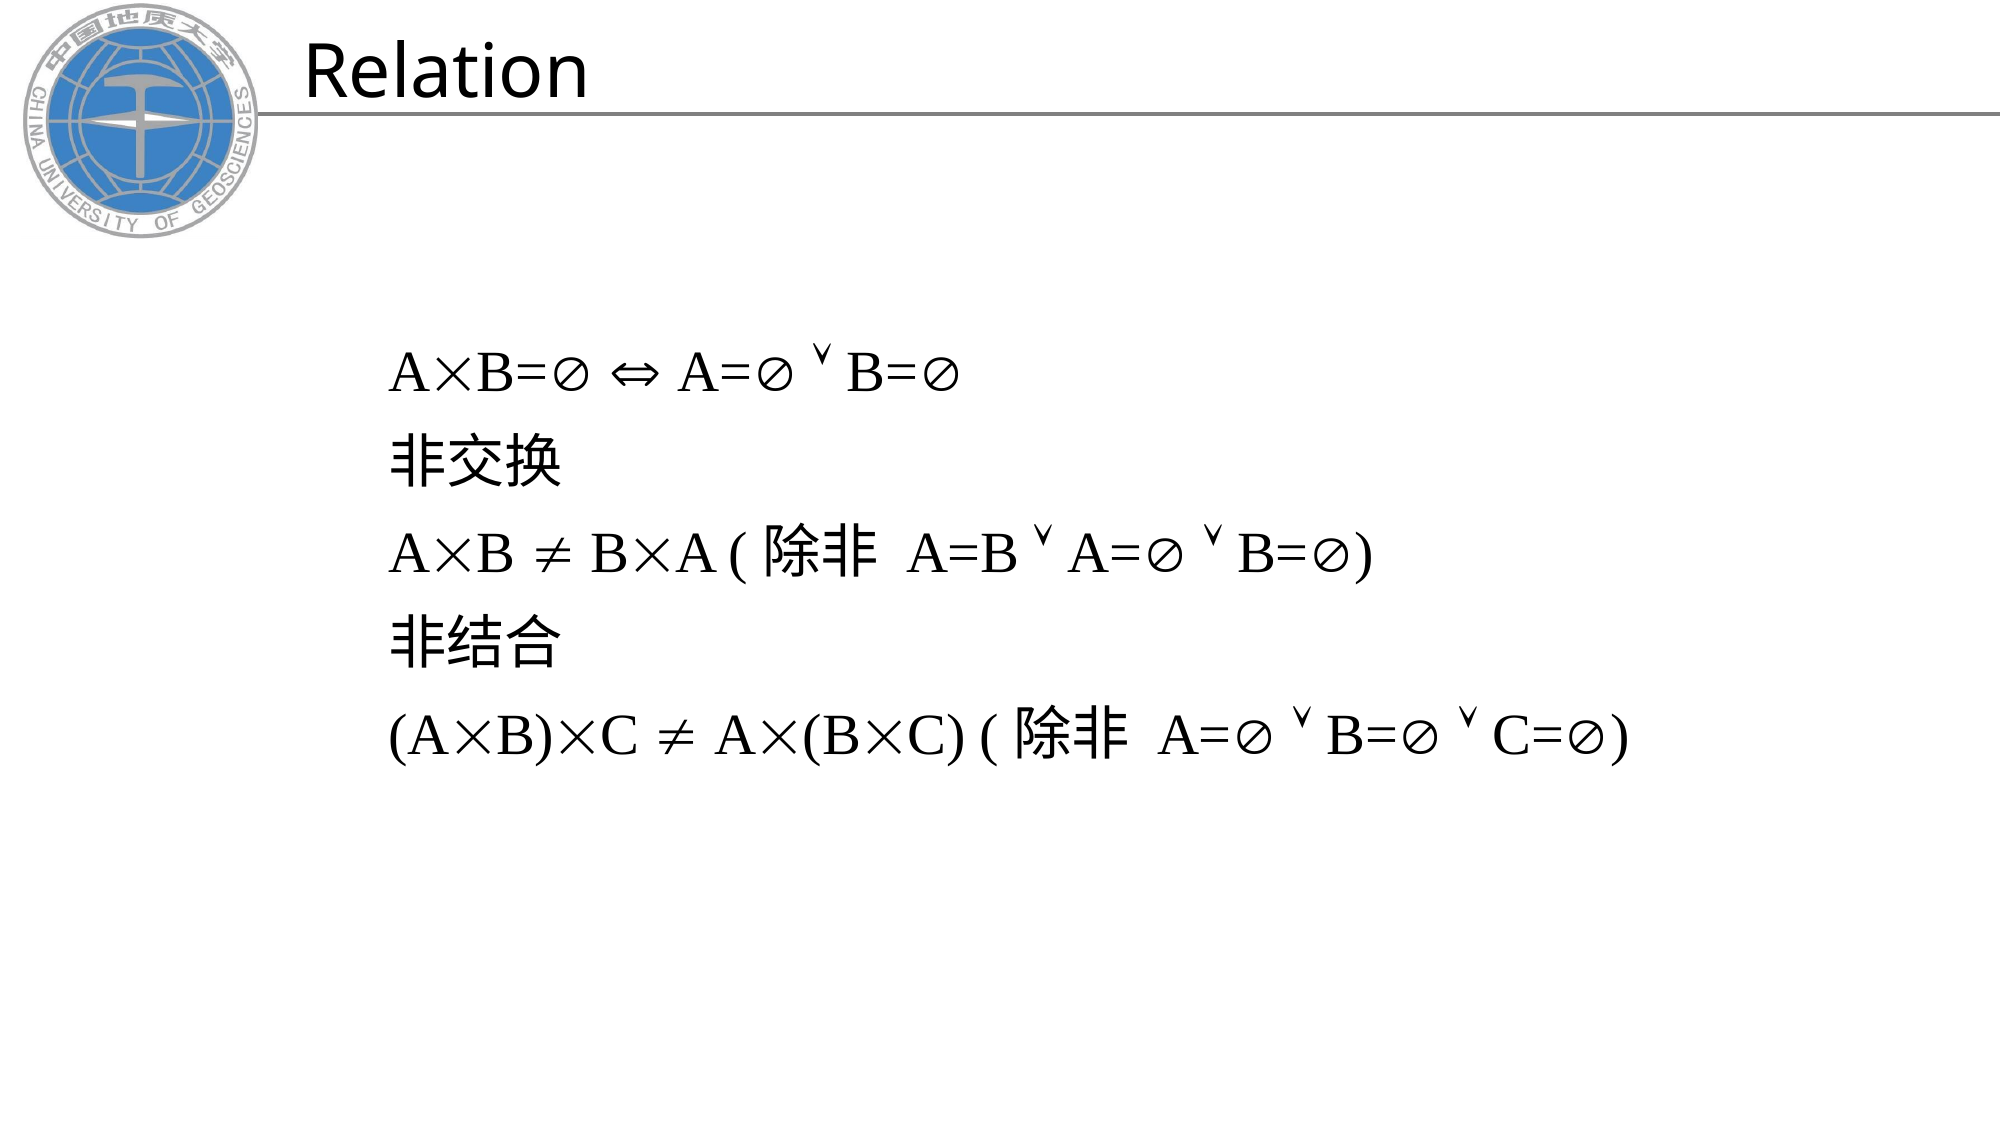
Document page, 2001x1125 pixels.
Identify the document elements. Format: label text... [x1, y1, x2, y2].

text_box AB=  A=  B= 非交换 AB  BA (除非 A=B  A=  B=) 非结合 (AB)C  A(BC) (除非 A=  B=  C=) [373, 304, 1692, 774]
picture [21, 3, 258, 239]
text_box Relation [287, 15, 1233, 120]
